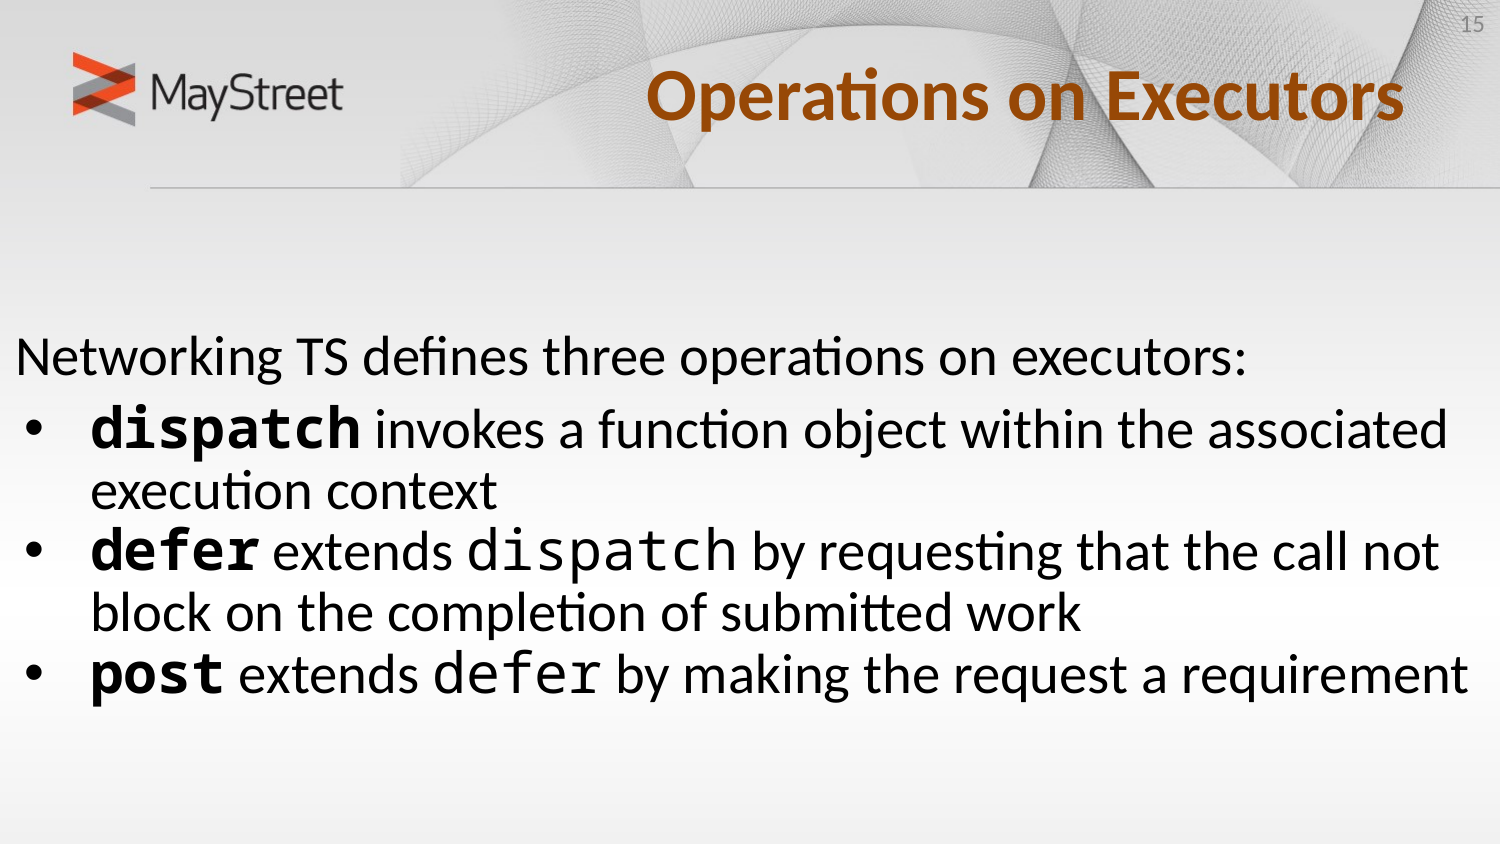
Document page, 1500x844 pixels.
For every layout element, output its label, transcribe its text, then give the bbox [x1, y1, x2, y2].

picture [0, 0, 1500, 188]
slide_number 15 [1149, 0, 1500, 45]
title Operations on Executors [70, 54, 1421, 127]
list Networking TS defines three operations on executors: dispatch invokes a function object within the associated execution context defer extends dispatch by requesting that the call not block on the completion of submitted work post extends defer by making the request a requirement [0, 188, 1500, 844]
